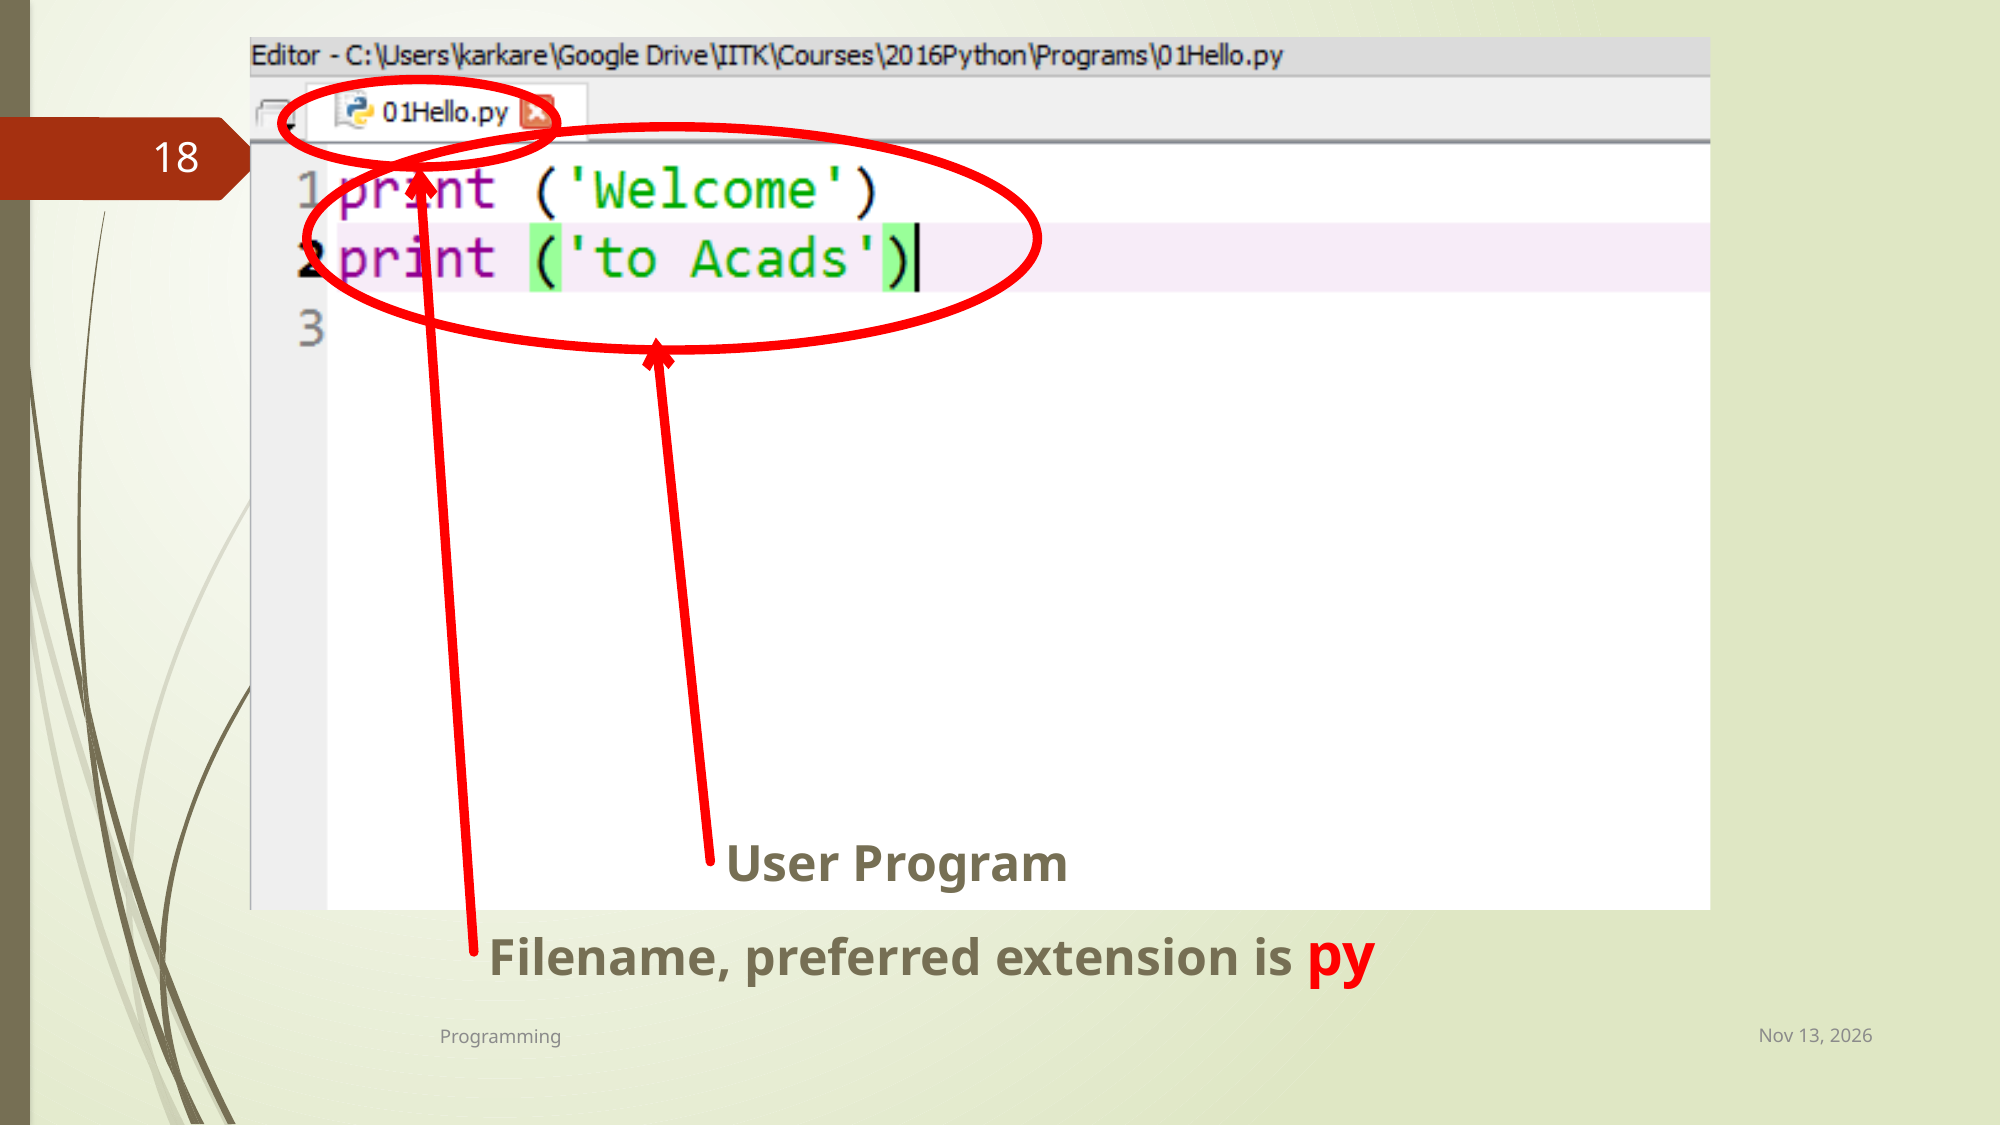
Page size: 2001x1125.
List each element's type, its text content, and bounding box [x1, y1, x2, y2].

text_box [306, 126, 1711, 901]
slide_number 18 [87, 129, 216, 190]
footer Programming [424, 1006, 1675, 1067]
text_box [281, 79, 1743, 996]
slide_number Dec-23 [1699, 1005, 1888, 1067]
picture [249, 37, 1711, 910]
